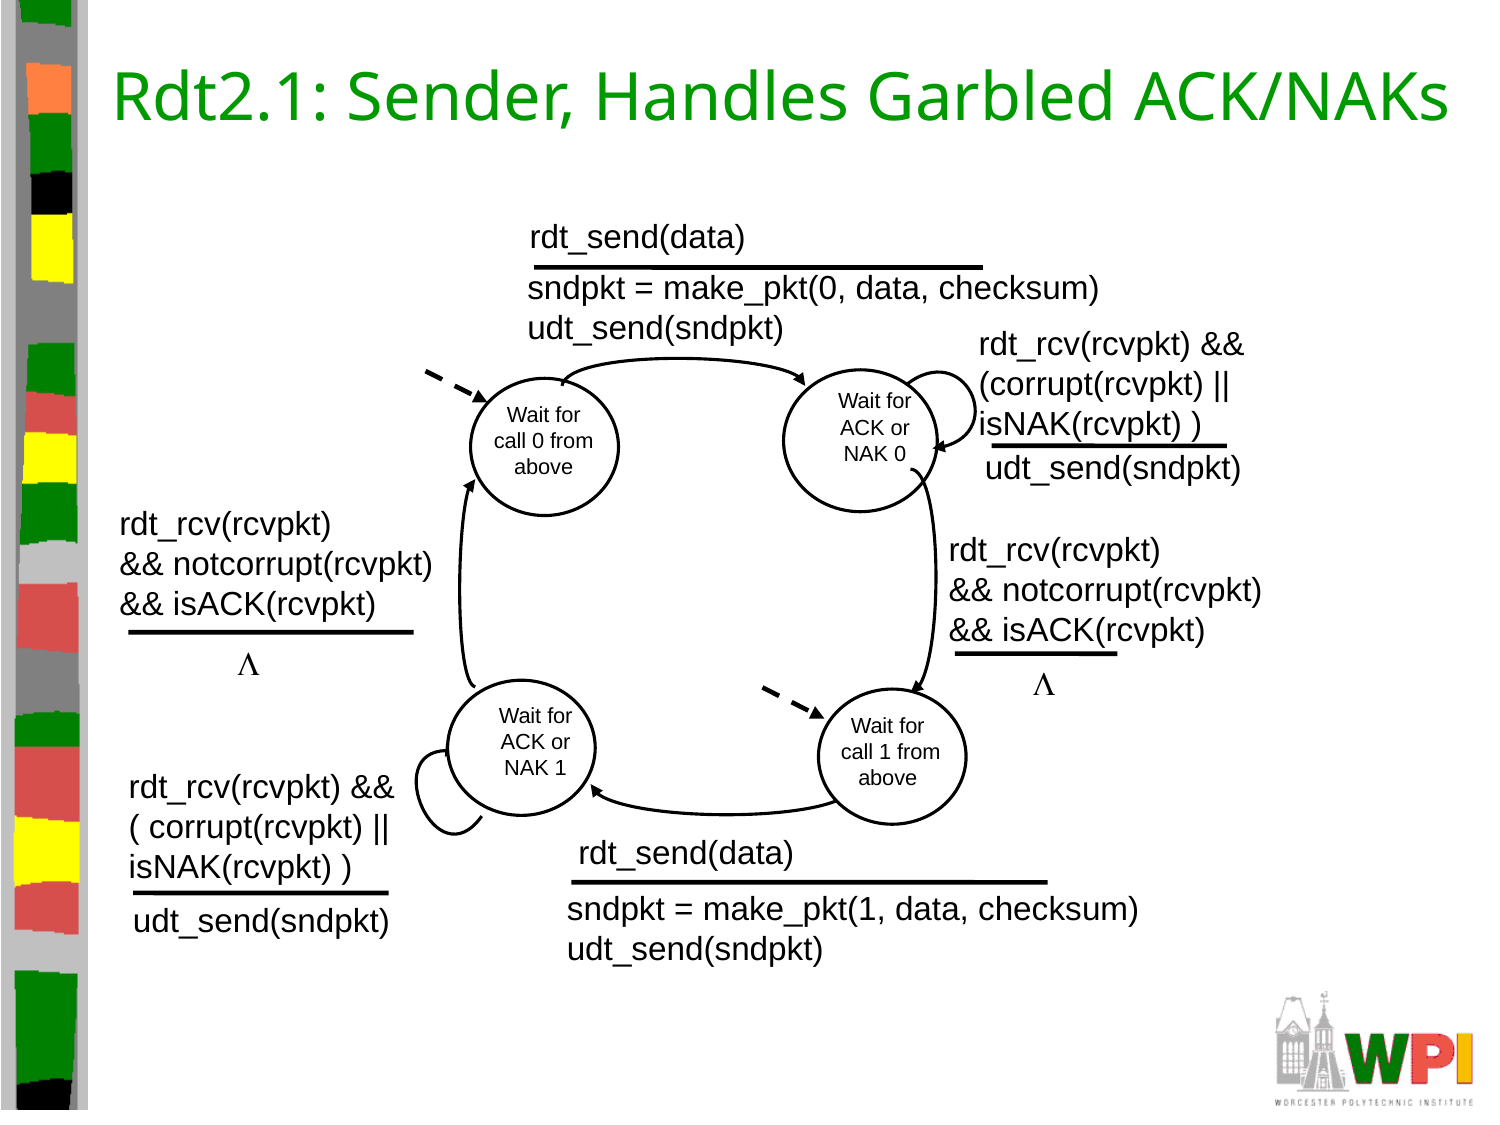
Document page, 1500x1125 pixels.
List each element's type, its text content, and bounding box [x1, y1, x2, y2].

text_box [489, 493, 600, 516]
text_box rdt_rcv(rcvpkt) && ( corrupt(rcvpkt) || isNAK(rcvpkt) ) [114, 757, 444, 852]
text_box udt_send(sndpkt) [969, 439, 1342, 505]
text_box [955, 376, 976, 443]
text_box [459, 479, 476, 678]
text_box rdt_rcv(rcvpkt) && notcorrupt(rcvpkt) && isACK(rcvpkt) [104, 494, 451, 589]
text_box rdt_send(data) [514, 207, 862, 257]
text_box rdt_rcv(rcvpkt) && notcorrupt(rcvpkt) && isACK(rcvpkt) [933, 520, 1426, 615]
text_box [447, 679, 609, 816]
text_box [910, 519, 935, 687]
text_box [470, 426, 474, 468]
text_box rdt_rcv(rcvpkt) && (corrupt(rcvpkt) || isNAK(rcvpkt) ) [963, 315, 1385, 409]
text_box [500, 378, 589, 392]
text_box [783, 369, 951, 512]
text_box [473, 391, 488, 403]
picture [1275, 991, 1475, 1107]
text_box Wait for call 0 from above [474, 392, 613, 493]
text_box rdt_send(data) [563, 824, 956, 872]
text_box L [1017, 655, 1071, 710]
text_box [561, 358, 782, 386]
text_box [614, 784, 790, 815]
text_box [795, 688, 980, 825]
text_box [613, 421, 619, 473]
text_box sndpkt = make_pkt(1, data, checksum) udt_send(sndpkt) [552, 879, 1170, 946]
text_box udt_send(sndpkt) [118, 891, 417, 937]
title Rdt2.1: Sender, Handles Garbled ACK/NAKs [62, 0, 1500, 188]
text_box [426, 750, 442, 757]
picture [0, 0, 88, 1110]
text_box [444, 821, 476, 835]
text_box L [222, 634, 276, 690]
text_box sndpkt = make_pkt(0, data, checksum) udt_send(sndpkt) [512, 258, 1119, 325]
